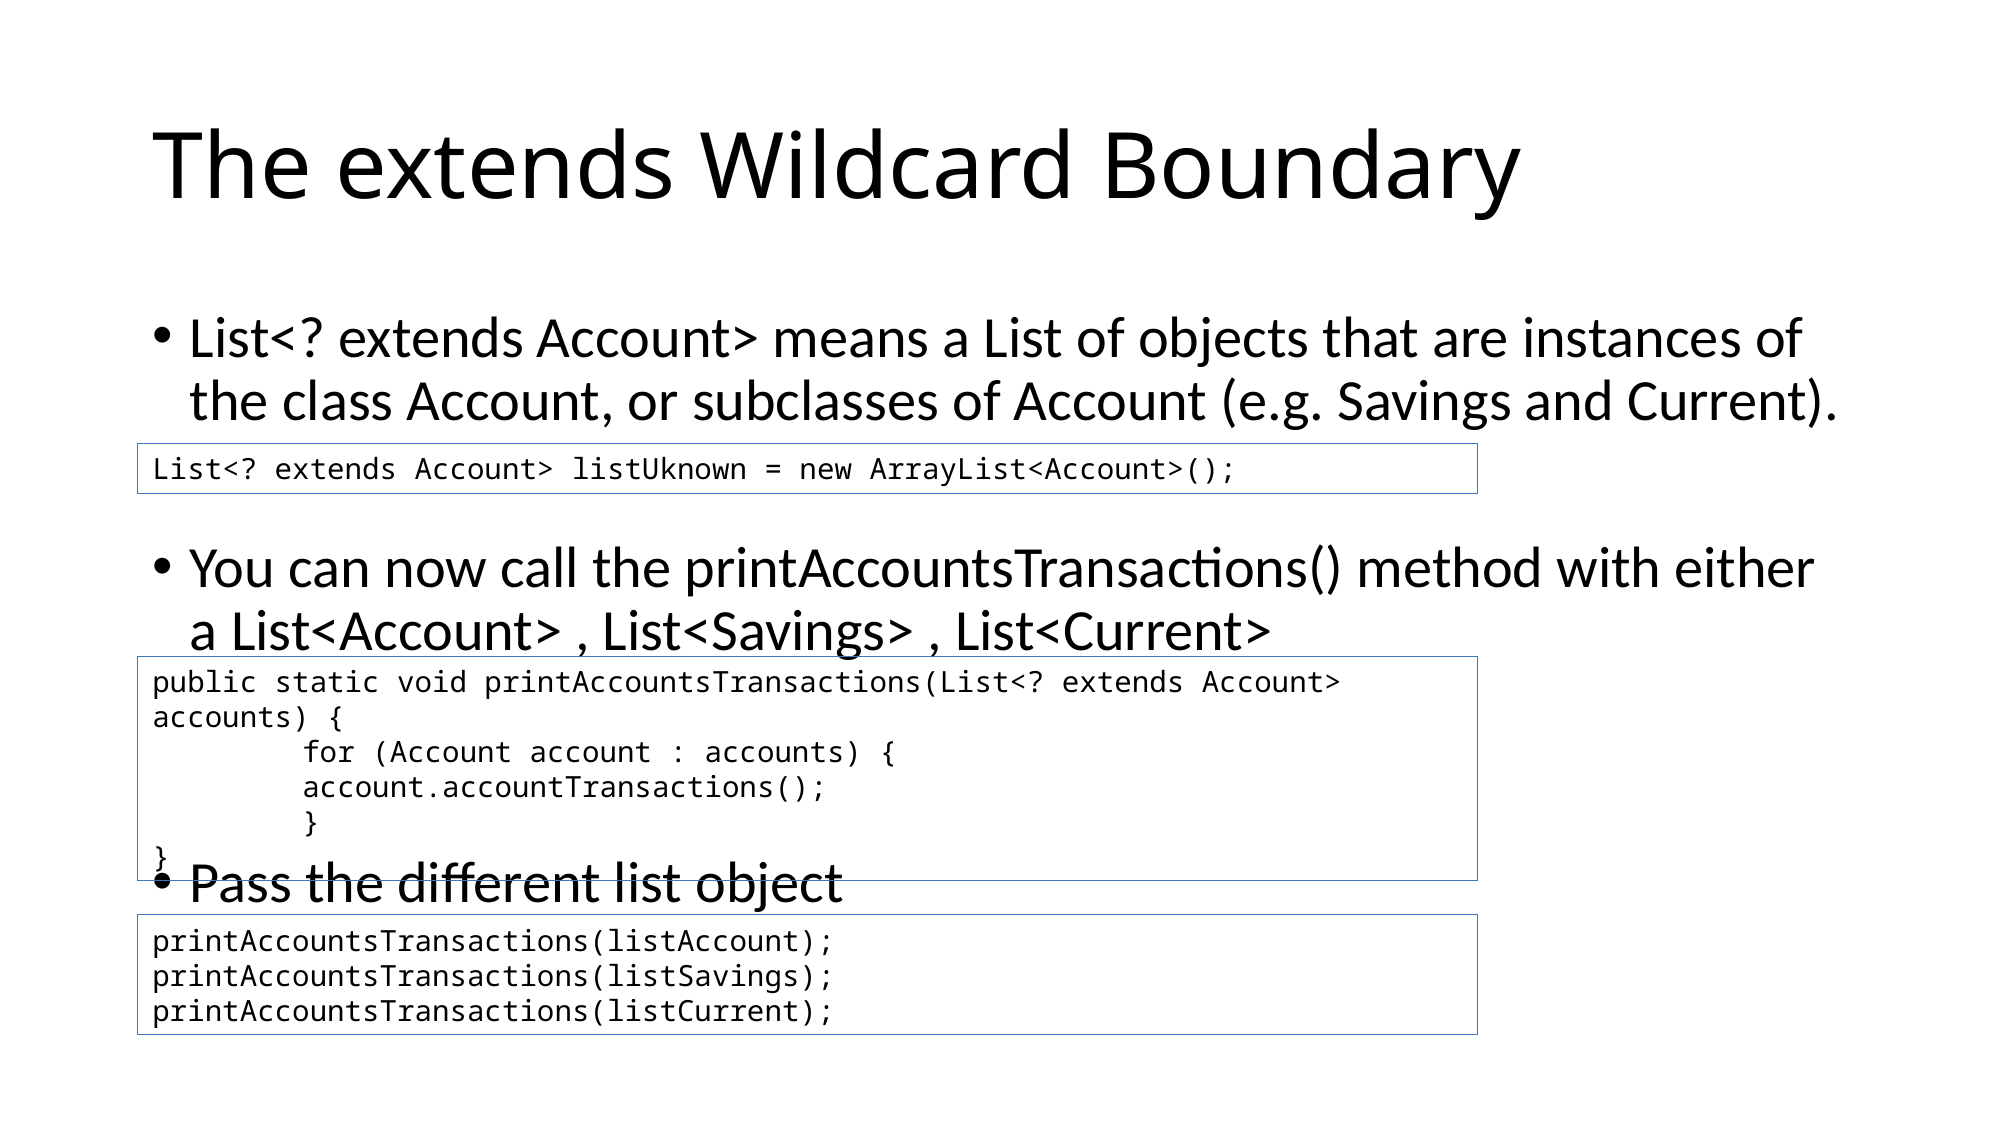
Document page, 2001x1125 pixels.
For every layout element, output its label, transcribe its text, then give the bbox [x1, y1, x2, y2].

text_box public static void printAccountsTransactions(List<? extends Account> accounts) { for (Account account : accounts) { account.accountTransactions(); } } [137, 656, 1478, 881]
list List<? extends Account> means a List of objects that are instances of the class Account, or subclasses of Account (e.g. Savings and Current). You can now call the printAccountsTransactions() method with either a List<Account> , List<Savings> , List<Current> Pass the different list object [137, 299, 1863, 1014]
text_box printAccountsTransactions(listAccount); printAccountsTransactions(listSavings); printAccountsTransactions(listCurrent); [137, 914, 1478, 1035]
title The extends Wildcard Boundary [137, 59, 1863, 278]
text_box List<? extends Account> listUknown = new ArrayList<Account>(); [137, 443, 1478, 494]
